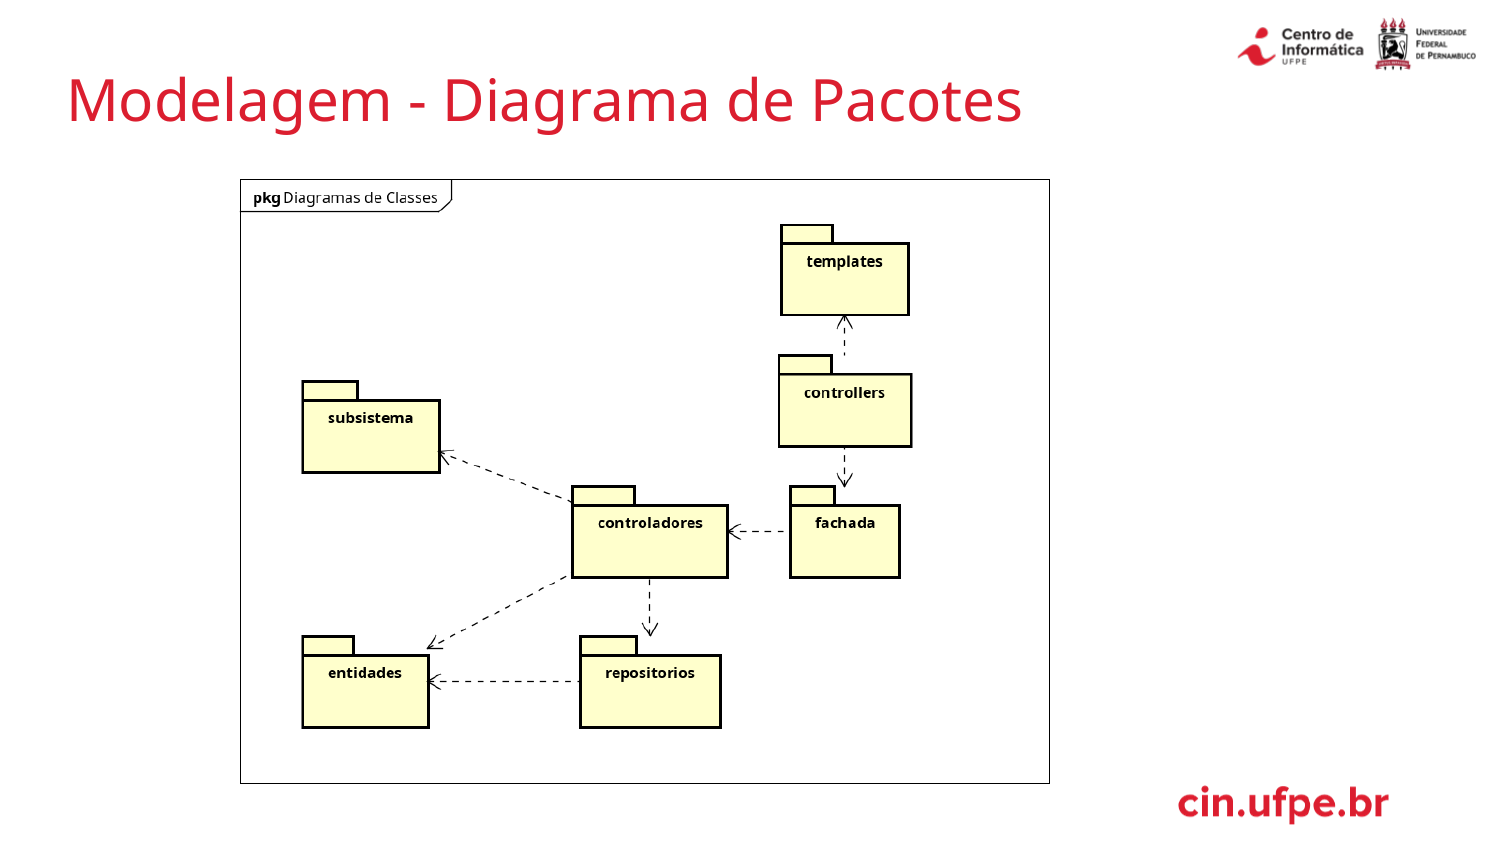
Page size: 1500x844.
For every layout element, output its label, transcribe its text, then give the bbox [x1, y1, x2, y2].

picture [227, 166, 1061, 794]
title Modelagem - Diagrama de Pacotes [51, 30, 1449, 167]
picture [1177, 780, 1390, 825]
picture [1222, 8, 1491, 88]
